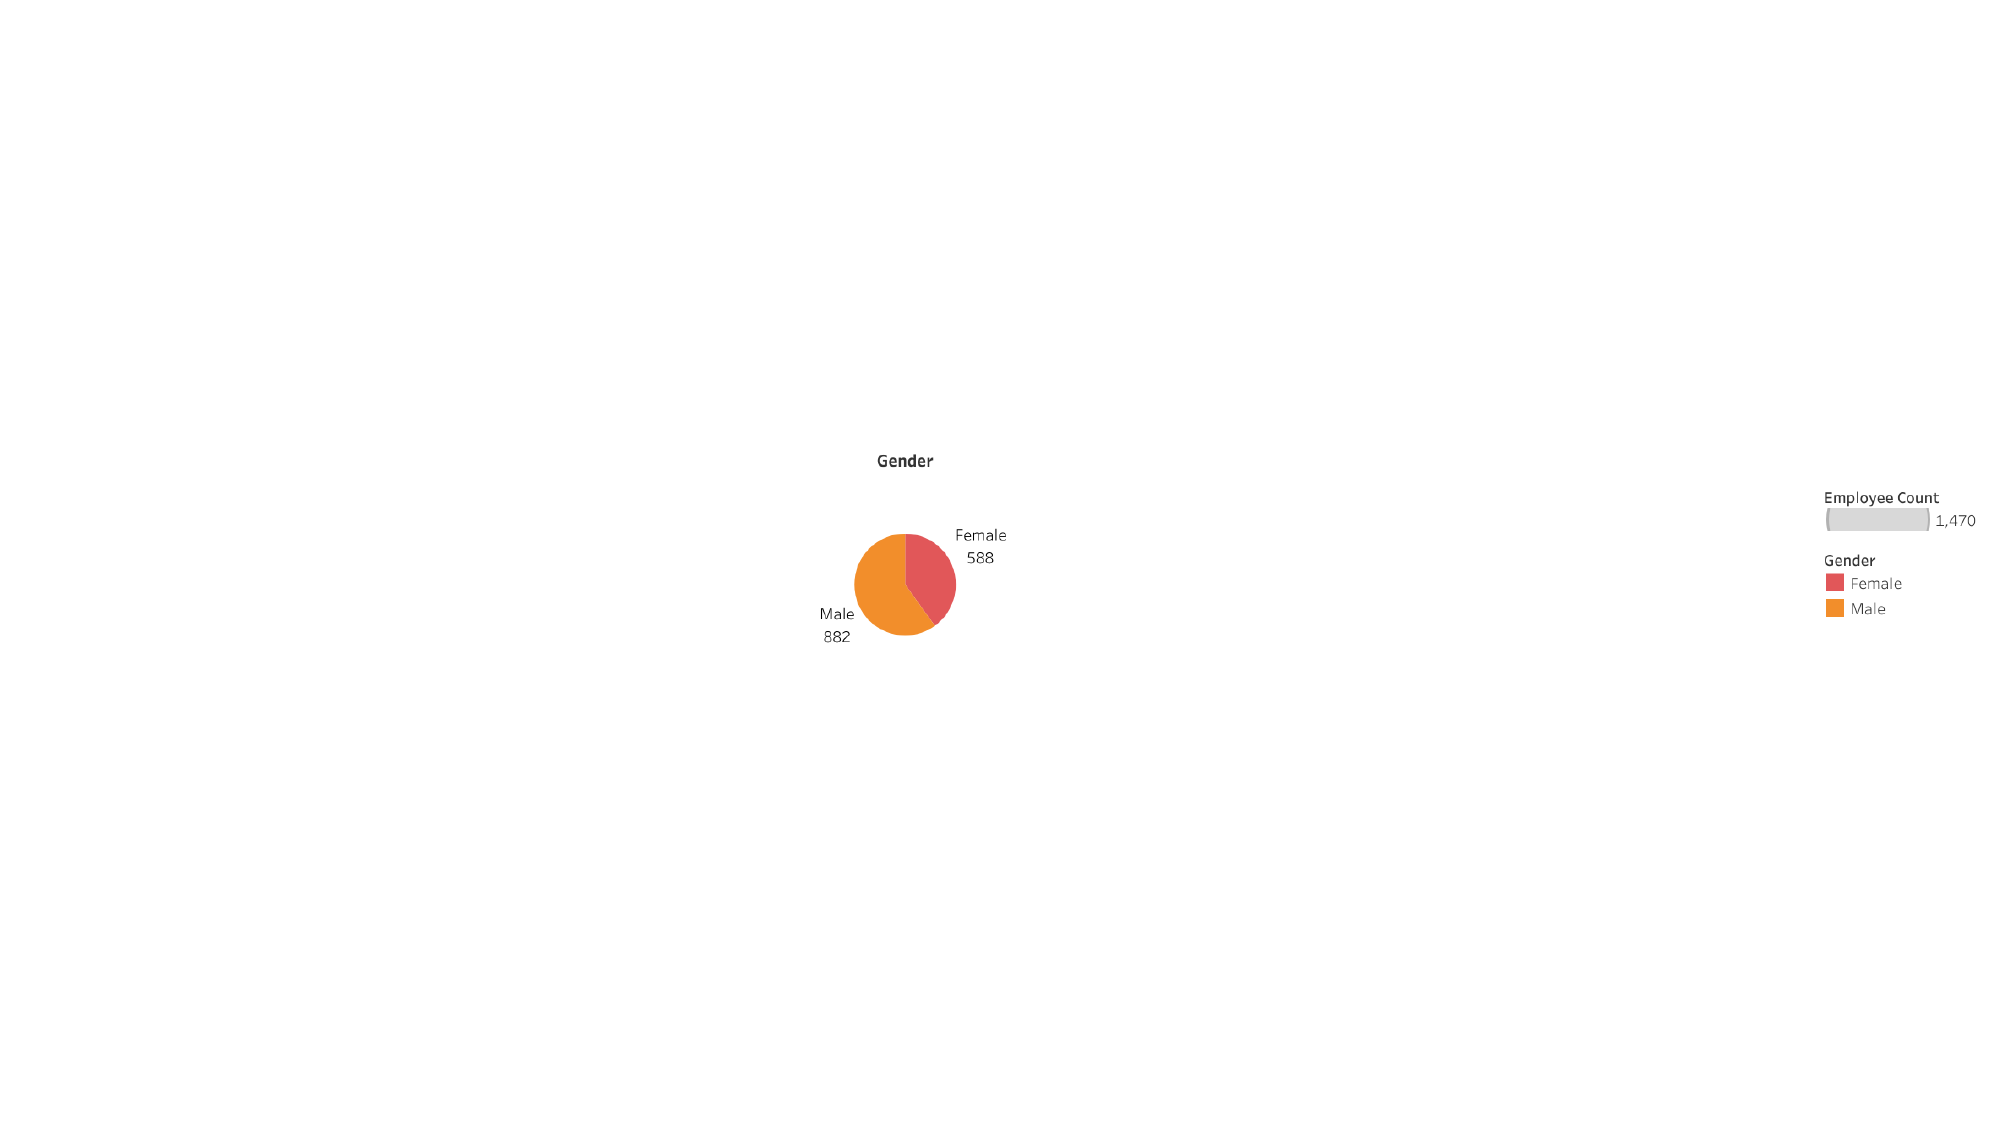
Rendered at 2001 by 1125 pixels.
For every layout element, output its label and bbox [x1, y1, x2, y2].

picture [0, 439, 2000, 686]
